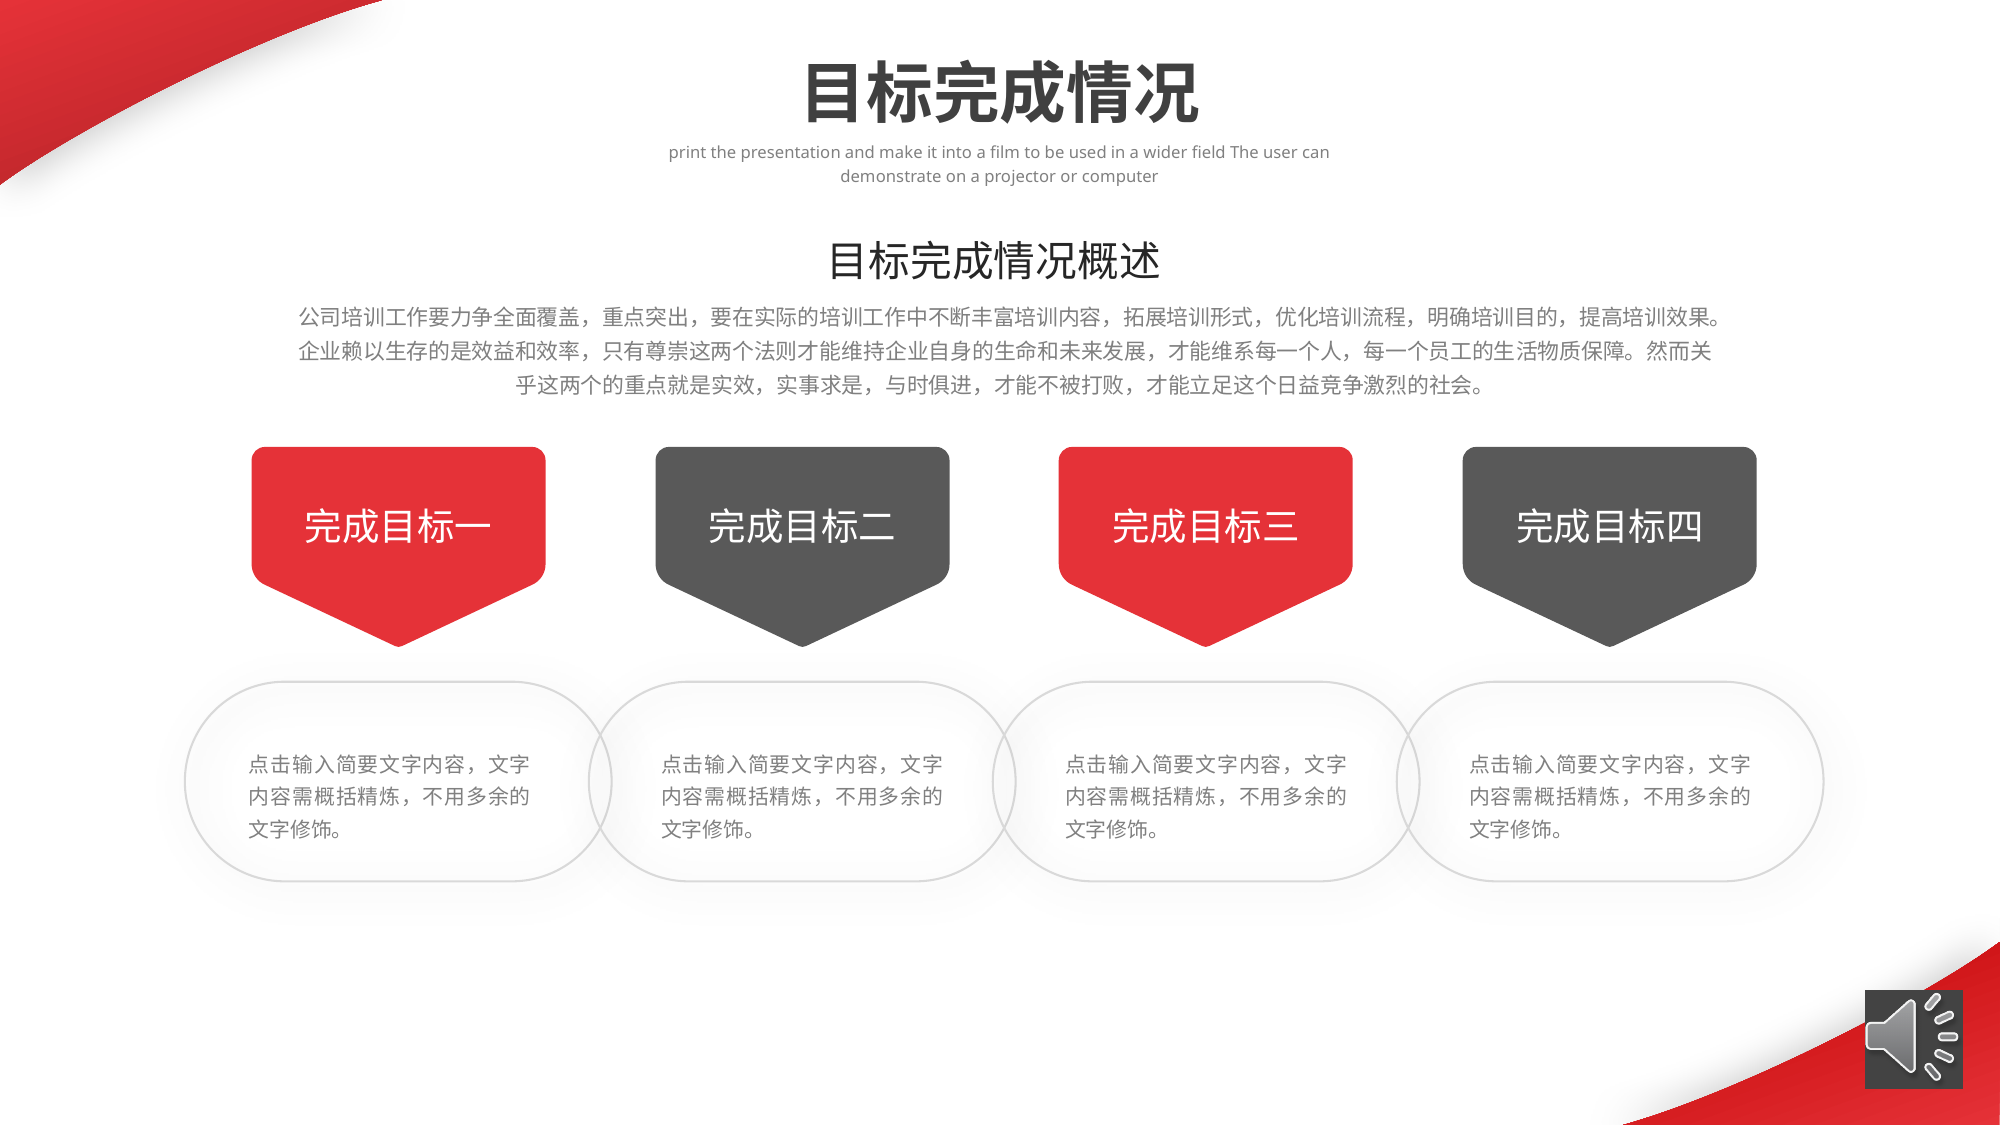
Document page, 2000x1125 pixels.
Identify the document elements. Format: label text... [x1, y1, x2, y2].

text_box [1462, 446, 1757, 648]
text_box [992, 681, 1395, 882]
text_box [184, 681, 587, 882]
text_box 目标完成情况概述 [574, 219, 1414, 285]
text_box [251, 446, 546, 648]
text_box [588, 681, 991, 882]
picture [1864, 989, 1965, 1090]
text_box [1396, 681, 1824, 882]
text_box 公司培训工作要力争全面覆盖，重点突出，要在实际的培训工作中不断丰富培训内容，拓展培训形式，优化培训流程，明确培训目的，提高培训效果。企业赖以生存的是效益和效率，只有尊崇这两个法则才能维持企业自身的生命和未来发展，才能维系每一个人，每一个员工的生活物质保障。然而关乎这两个的重点就是实效，实事求是，与时俱进，才能不被打败，才能立足这个日益竞争激烈的社会。 [291, 296, 1719, 433]
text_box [649, 43, 1351, 195]
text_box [655, 446, 950, 648]
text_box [1058, 446, 1353, 648]
